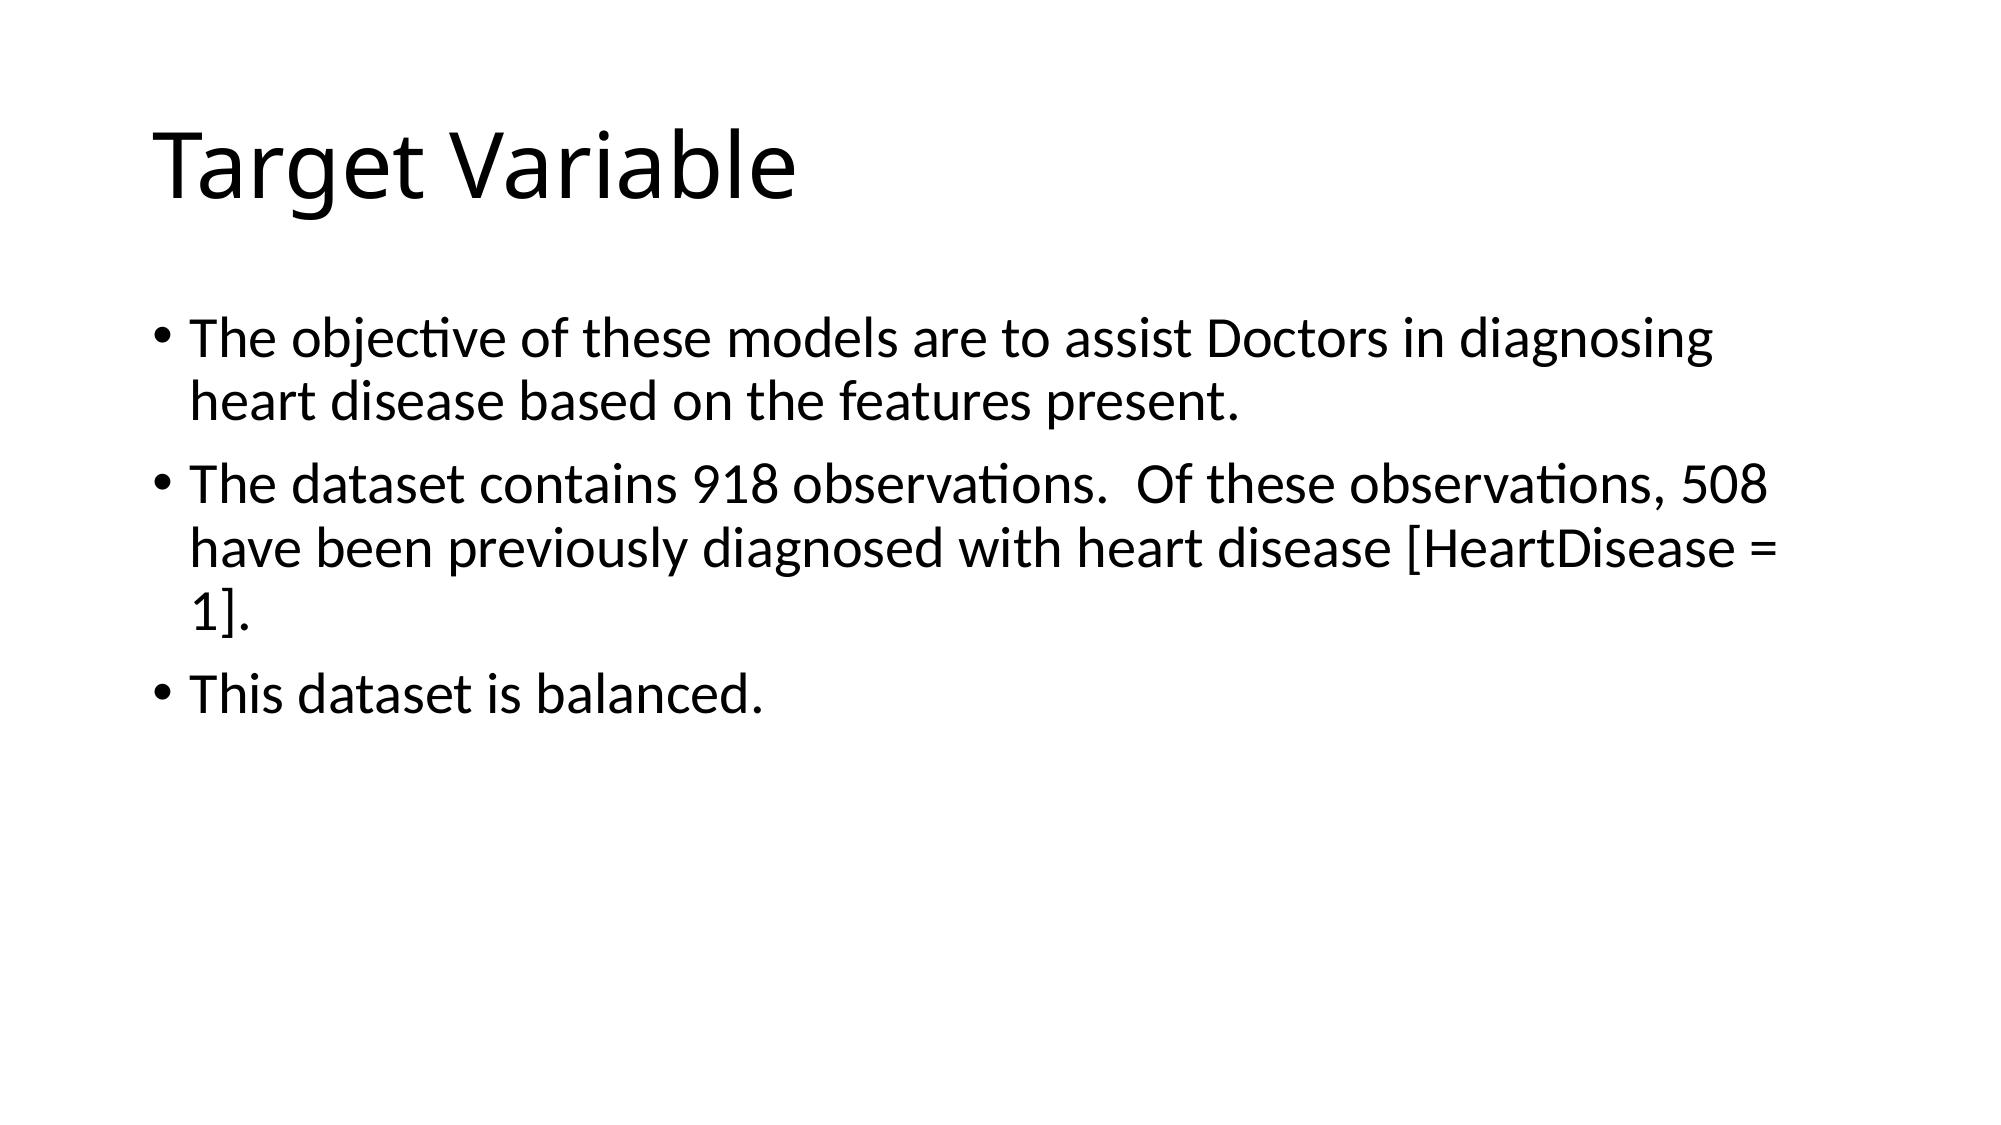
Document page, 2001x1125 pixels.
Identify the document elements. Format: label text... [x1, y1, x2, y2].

list The objective of these models are to assist Doctors in diagnosing heart disease based on the features present. The dataset contains 918 observations. Of these observations, 508 have been previously diagnosed with heart disease [HeartDisease = 1]. This dataset is balanced. [137, 299, 1863, 1014]
title Target Variable [137, 59, 1863, 278]
